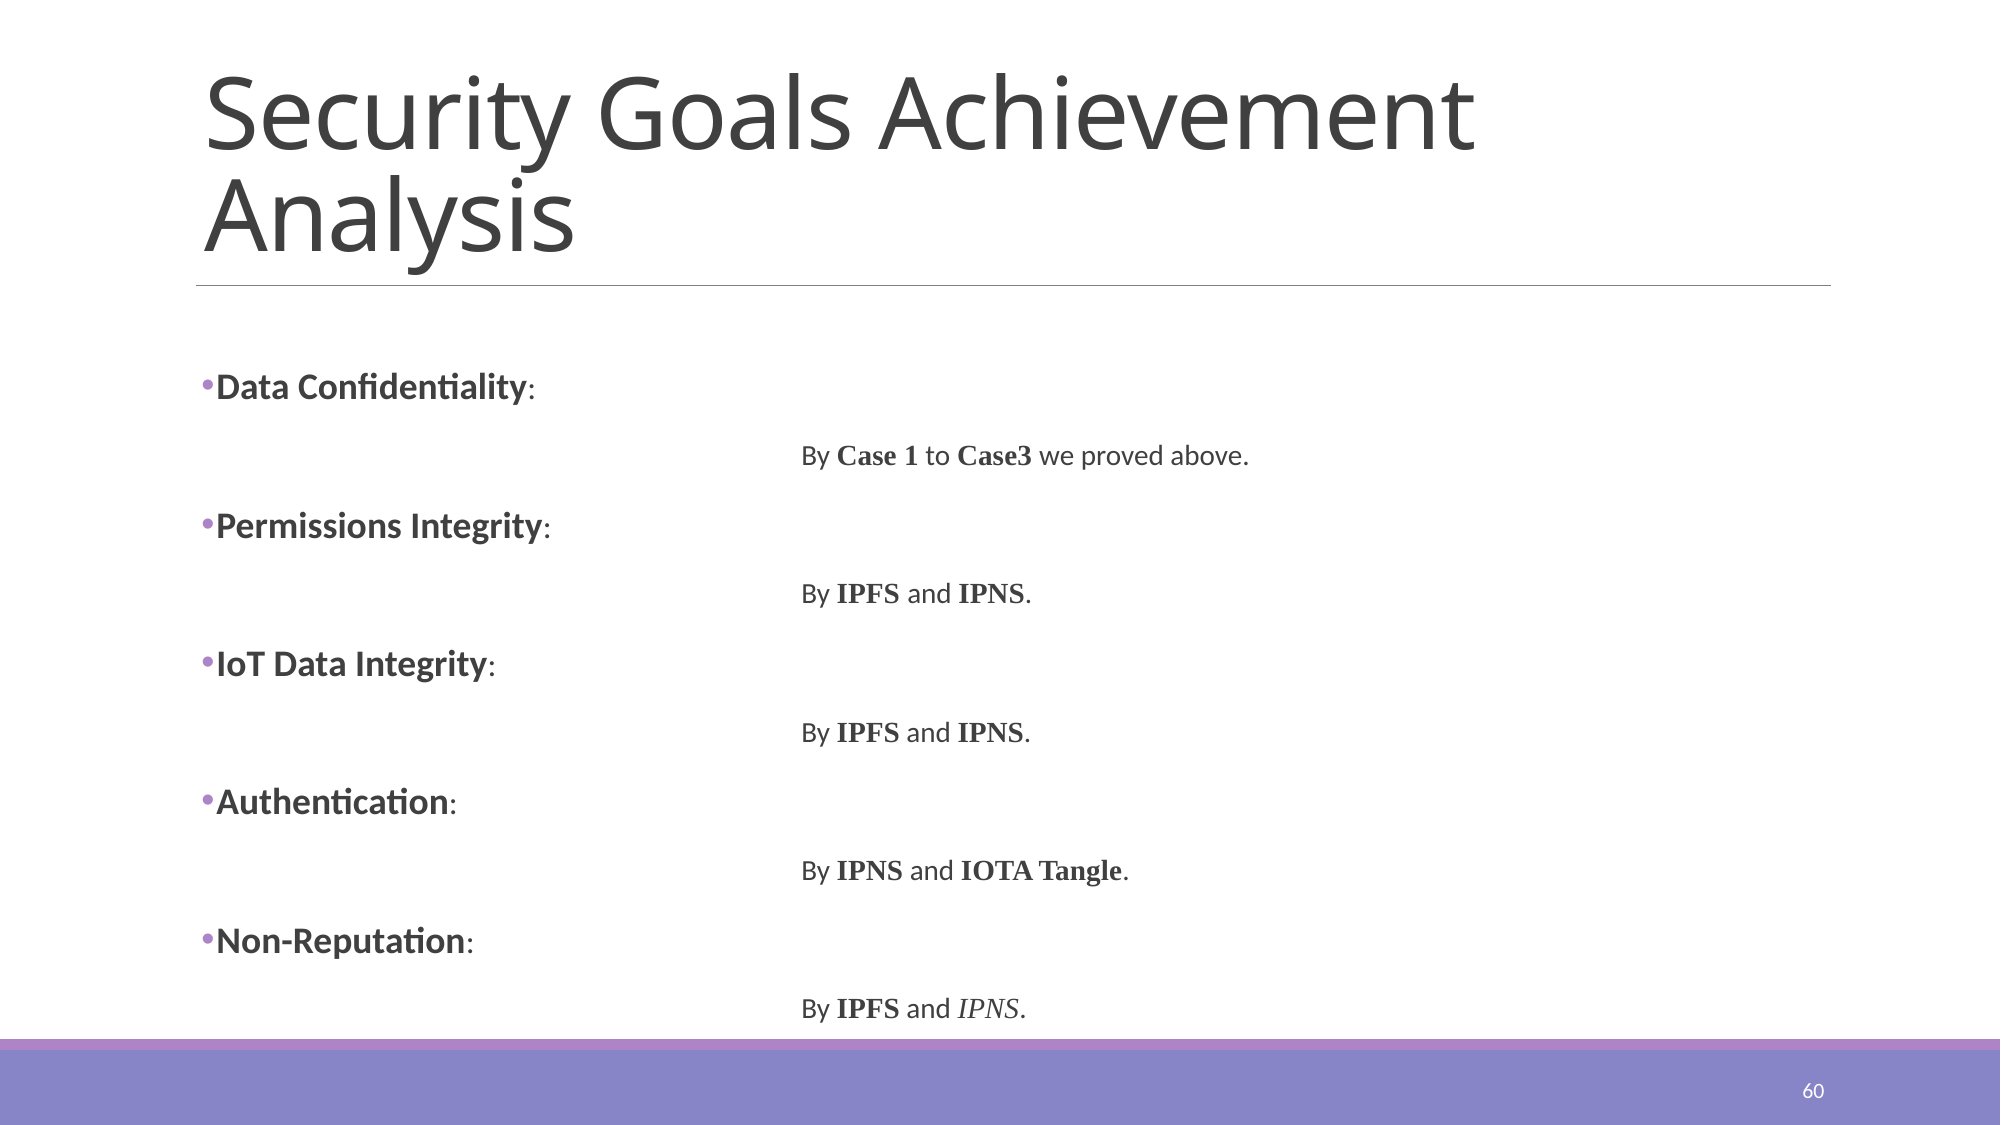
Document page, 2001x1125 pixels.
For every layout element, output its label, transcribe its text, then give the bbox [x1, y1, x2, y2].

slide_number 60 [1624, 1059, 1840, 1120]
text_box Data Confidentiality: By Case 1 to Case3 we proved above. Permissions Integrity: By IPFS and IPNS. IoT Data Integrity: By IPFS and IPNS. Authentication: By IPNS and IOTA Tangle. Non-Reputation: By IPFS and IPNS. [201, 354, 1852, 1117]
title Security Goals Achievement Analysis [189, 41, 1840, 280]
